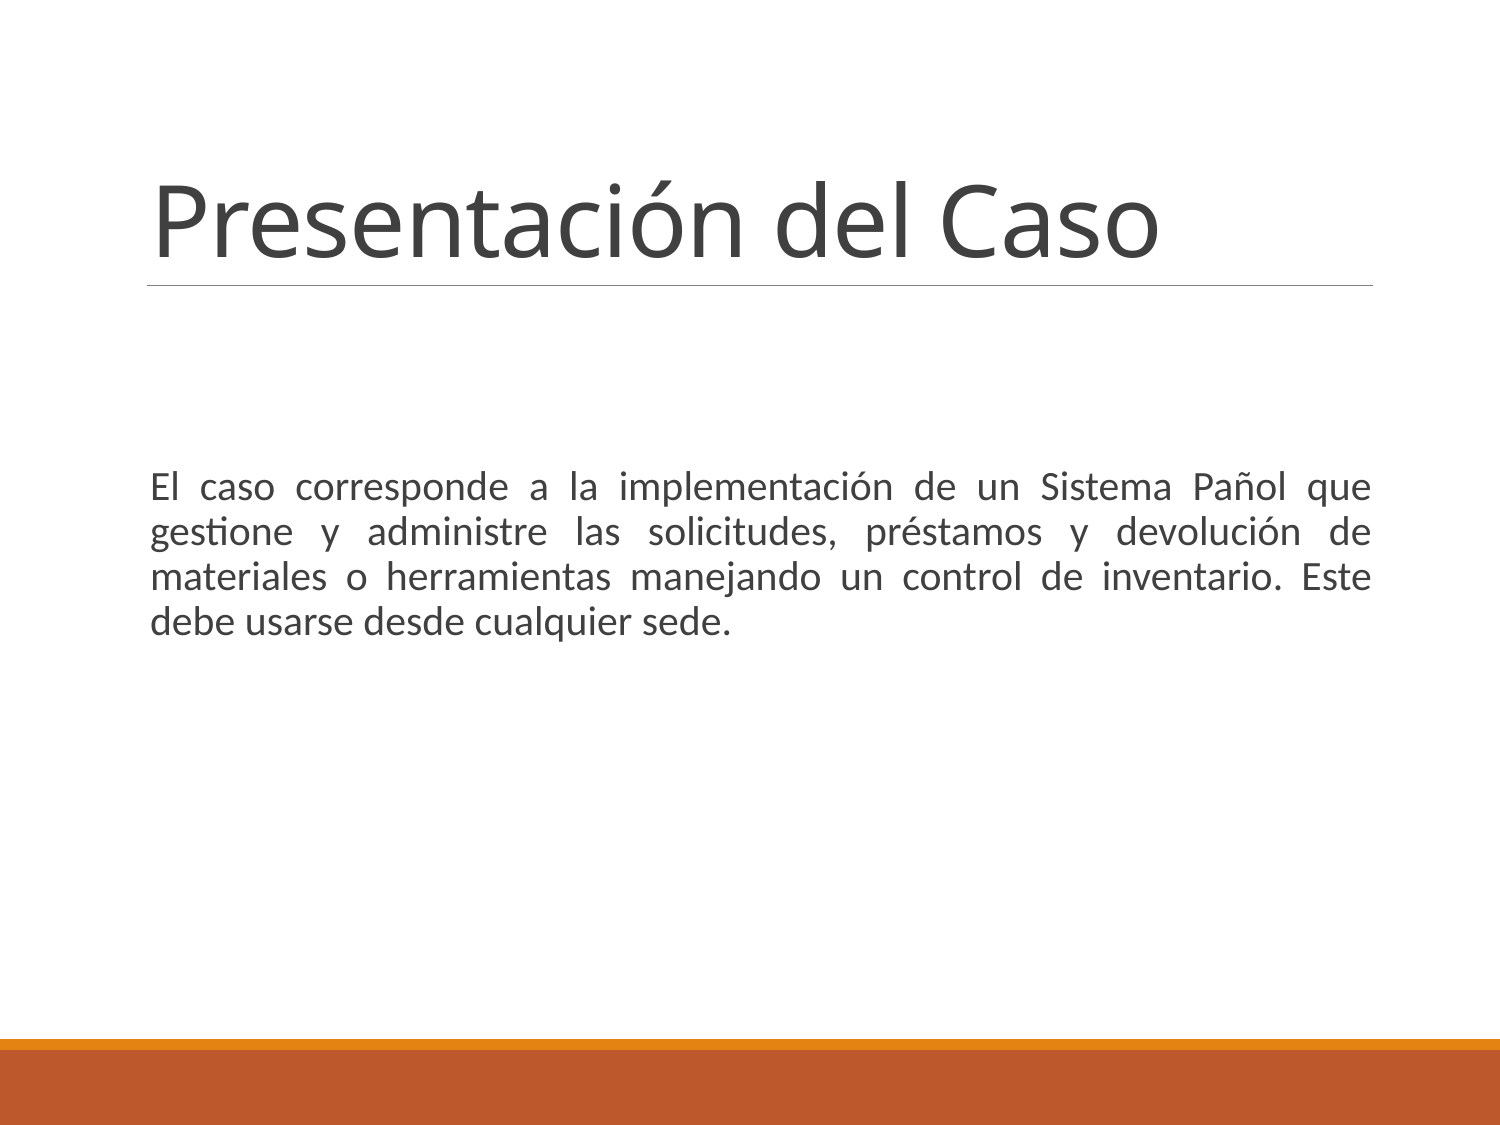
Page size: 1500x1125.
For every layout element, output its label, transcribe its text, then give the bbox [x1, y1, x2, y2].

list El caso corresponde a la implementación de un Sistema Pañol que gestione y administre las solicitudes, préstamos y devolución de materiales o herramientas manejando un control de inventario. Este debe usarse desde cualquier sede. [135, 456, 1373, 963]
title Presentación del Caso [135, 47, 1373, 285]
